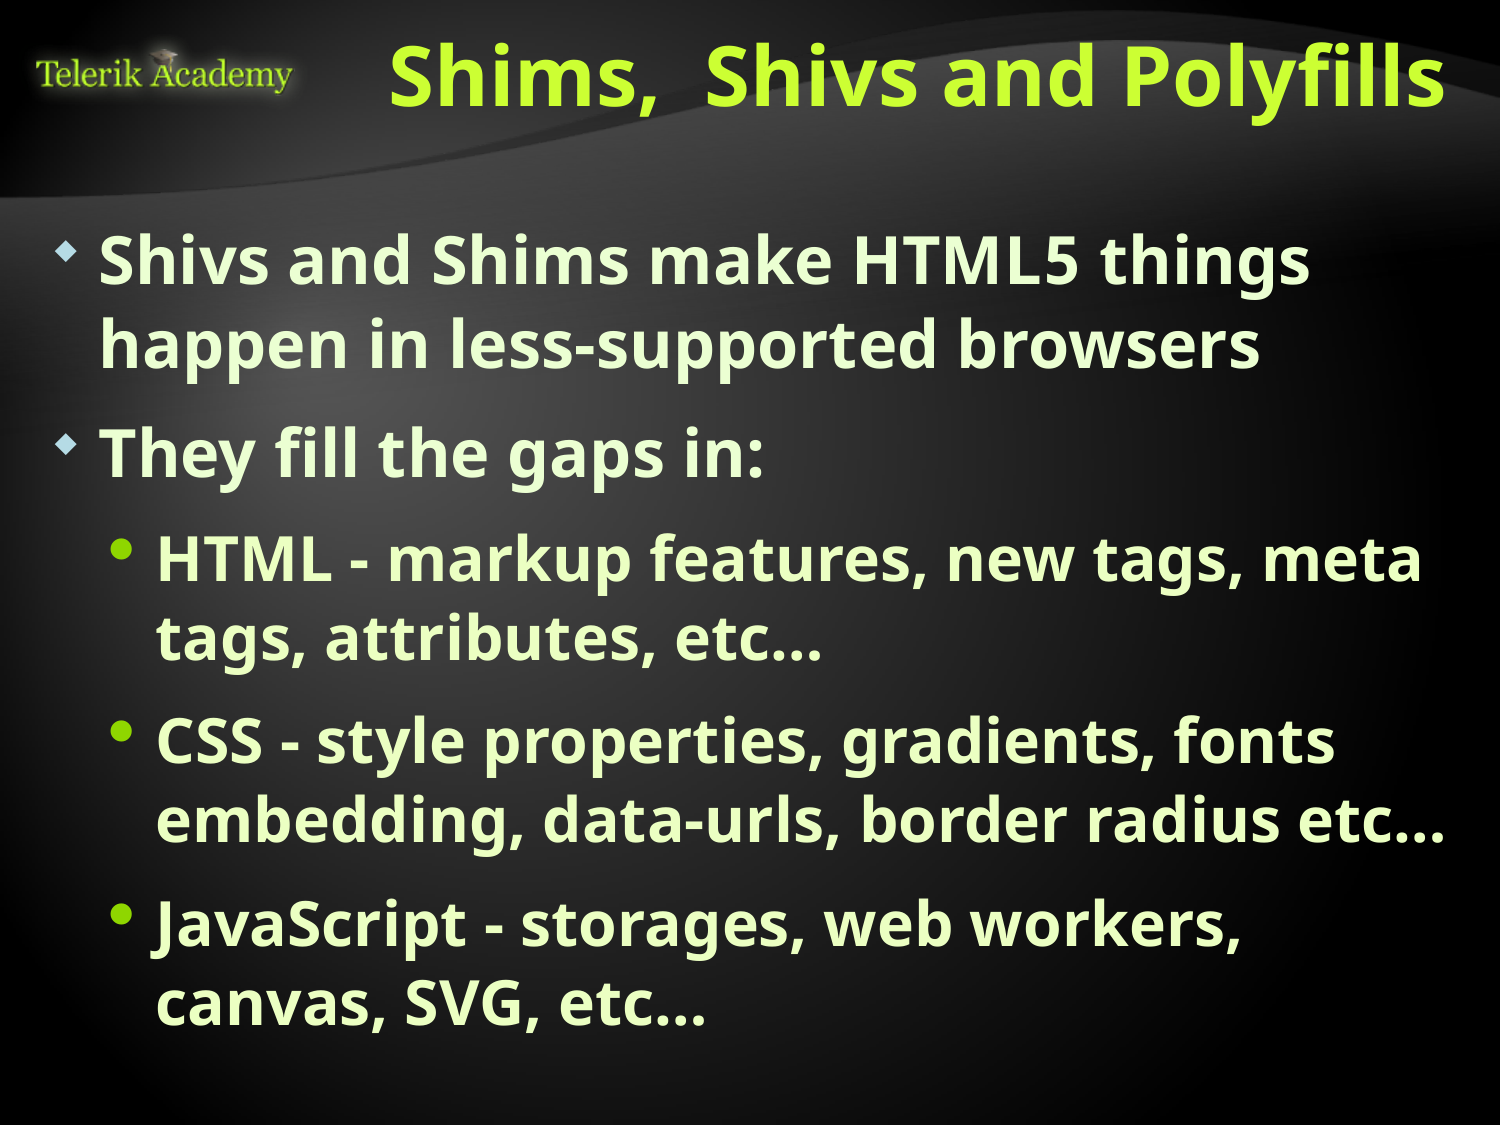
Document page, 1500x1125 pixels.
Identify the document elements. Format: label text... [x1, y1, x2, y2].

list Shivs and Shims make HTML5 things happen in less-supported browsers They fill the gaps in: HTML - markup features, new tags, meta tags, attributes, etc… CSS - style properties, gradients, fonts embedding, data-urls, border radius etc… JavaScript - storages, web workers, canvas, SVG, etc… [37, 206, 1463, 1049]
title Shims, Shivs and Polyfills [300, 12, 1463, 150]
picture [0, 0, 1500, 1125]
